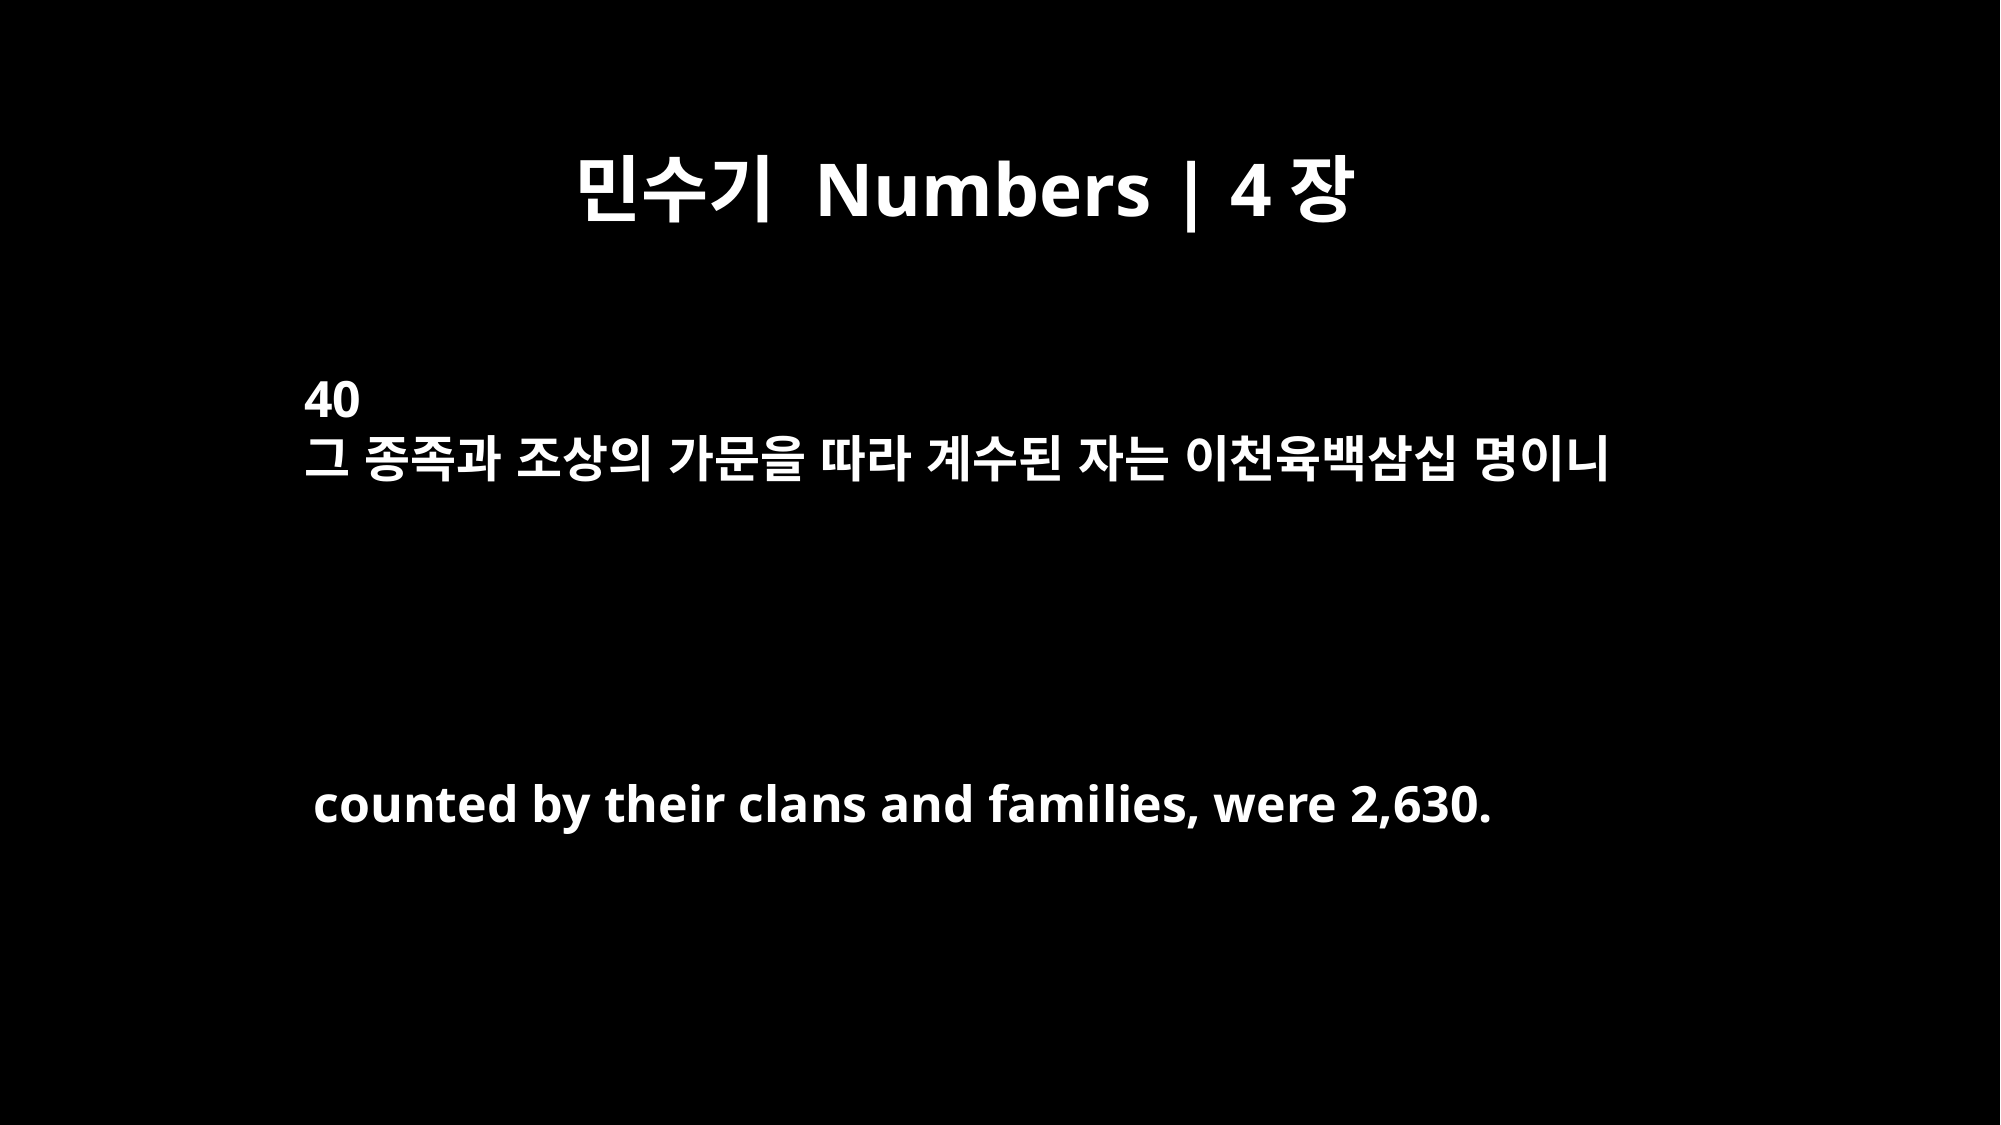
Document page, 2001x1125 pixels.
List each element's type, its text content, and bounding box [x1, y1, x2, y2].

text_box 40 그 종족과 조상의 가문을 따라 계수된 자는 이천육백삼십 명이니 [289, 359, 1628, 495]
text_box 민수기 Numbers | 4장 [559, 136, 1373, 239]
text_box counted by their clans and families, were 2,630. [298, 764, 1509, 840]
